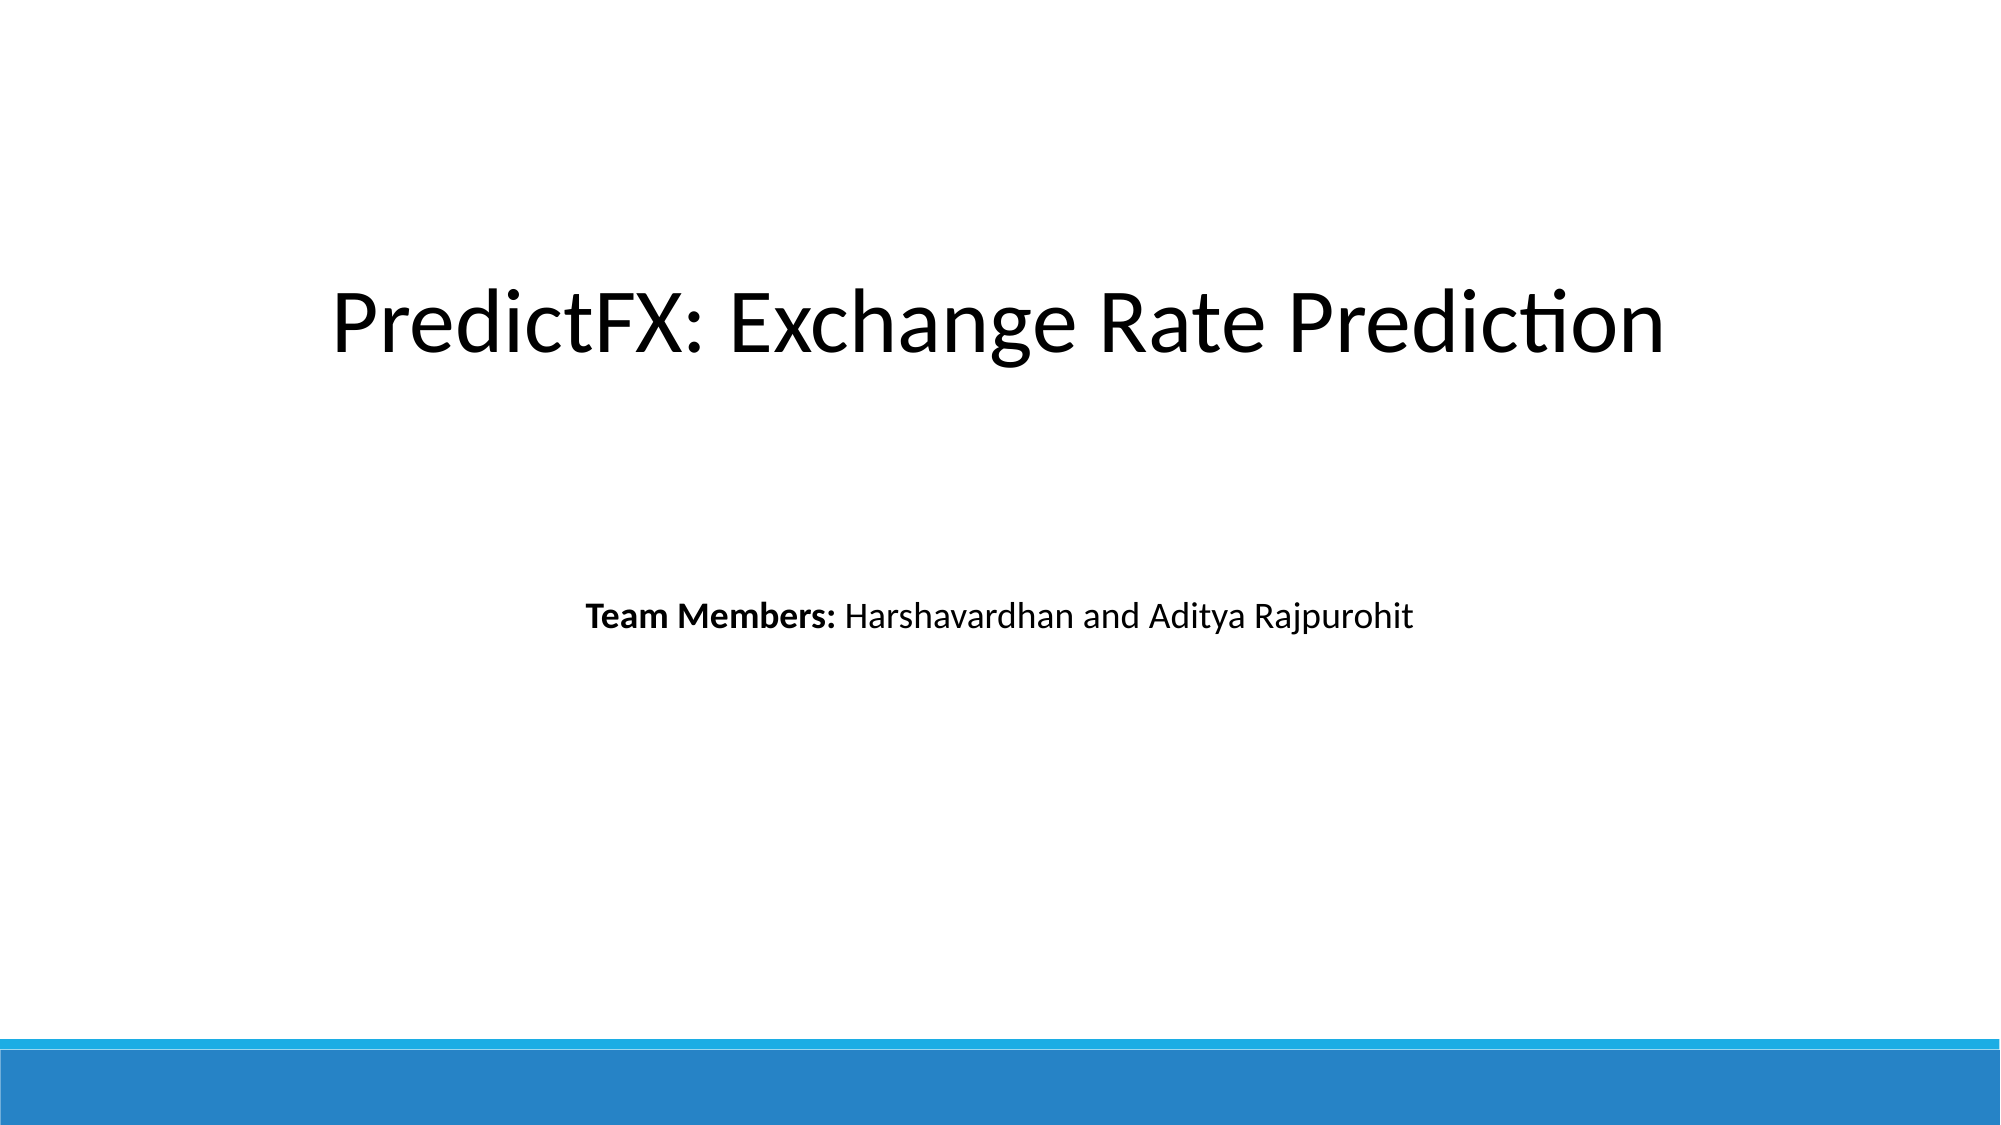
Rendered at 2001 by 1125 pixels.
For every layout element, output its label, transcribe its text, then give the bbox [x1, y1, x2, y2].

text_box PredictFX: Exchange Rate Prediction Team Members: Harshavardhan and Aditya Rajpurohit [95, 253, 1905, 644]
